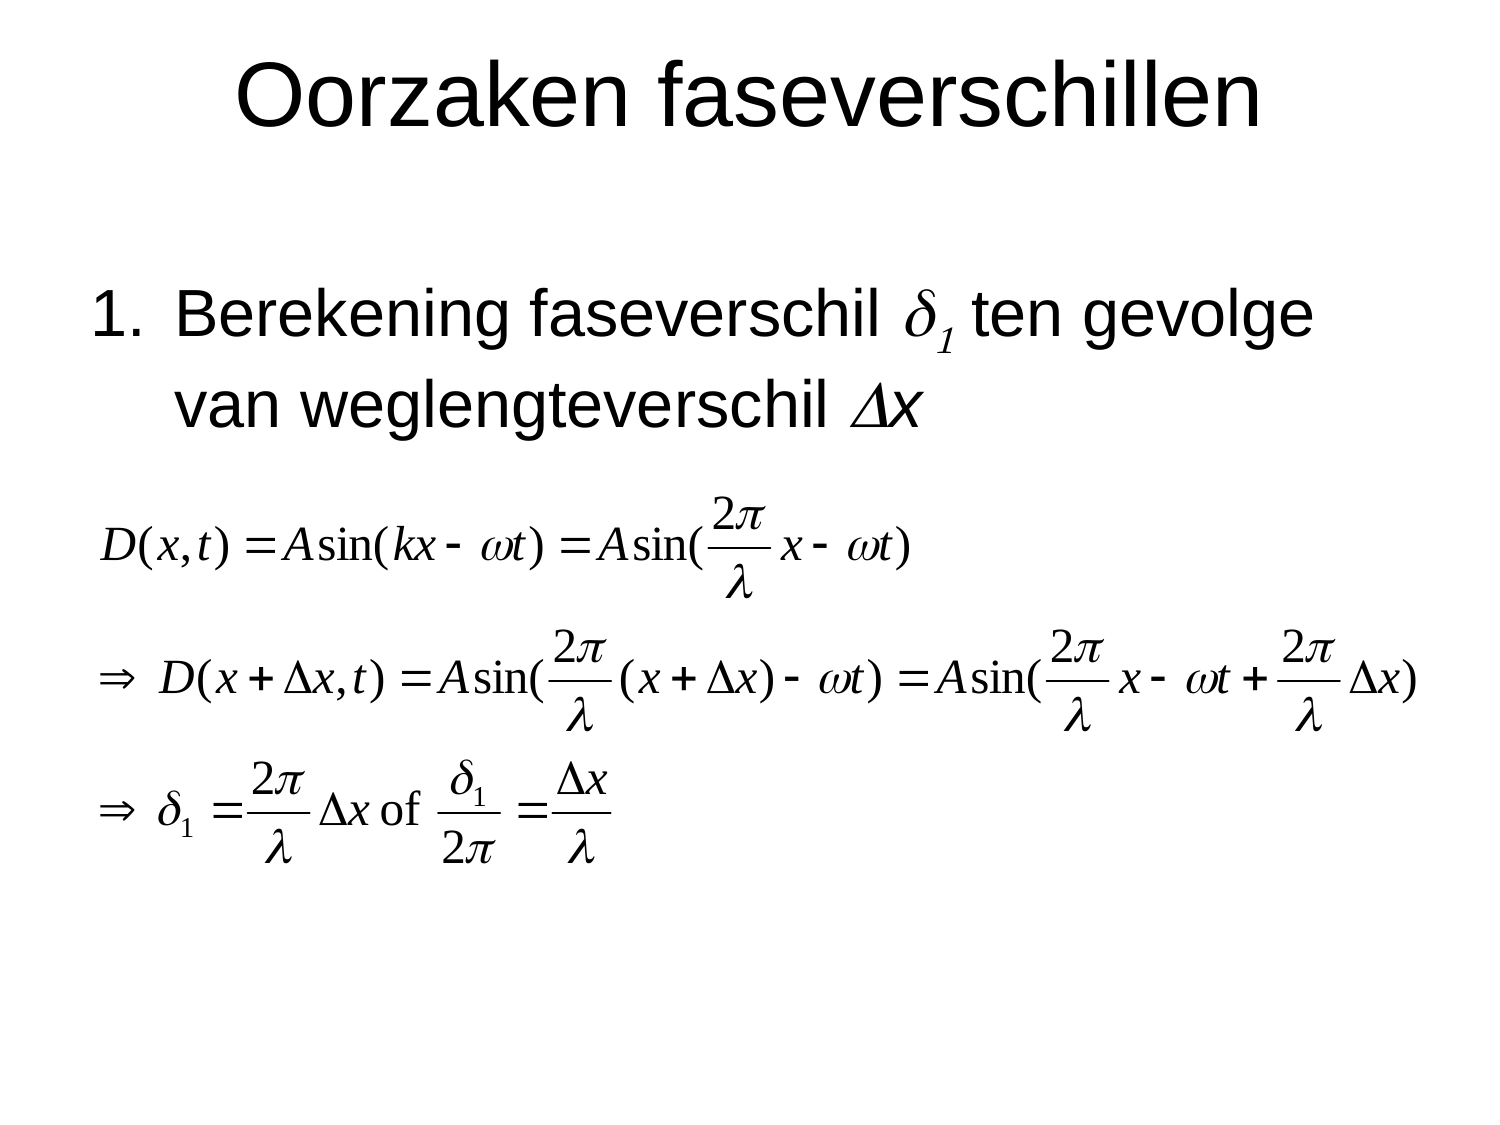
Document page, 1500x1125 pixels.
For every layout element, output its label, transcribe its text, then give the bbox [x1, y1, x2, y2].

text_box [91, 479, 1426, 874]
list Berekening faseverschil d1 ten gevolge van weglengteverschil Dx [75, 262, 1425, 1005]
title Oorzaken faseverschillen [75, 0, 1425, 184]
